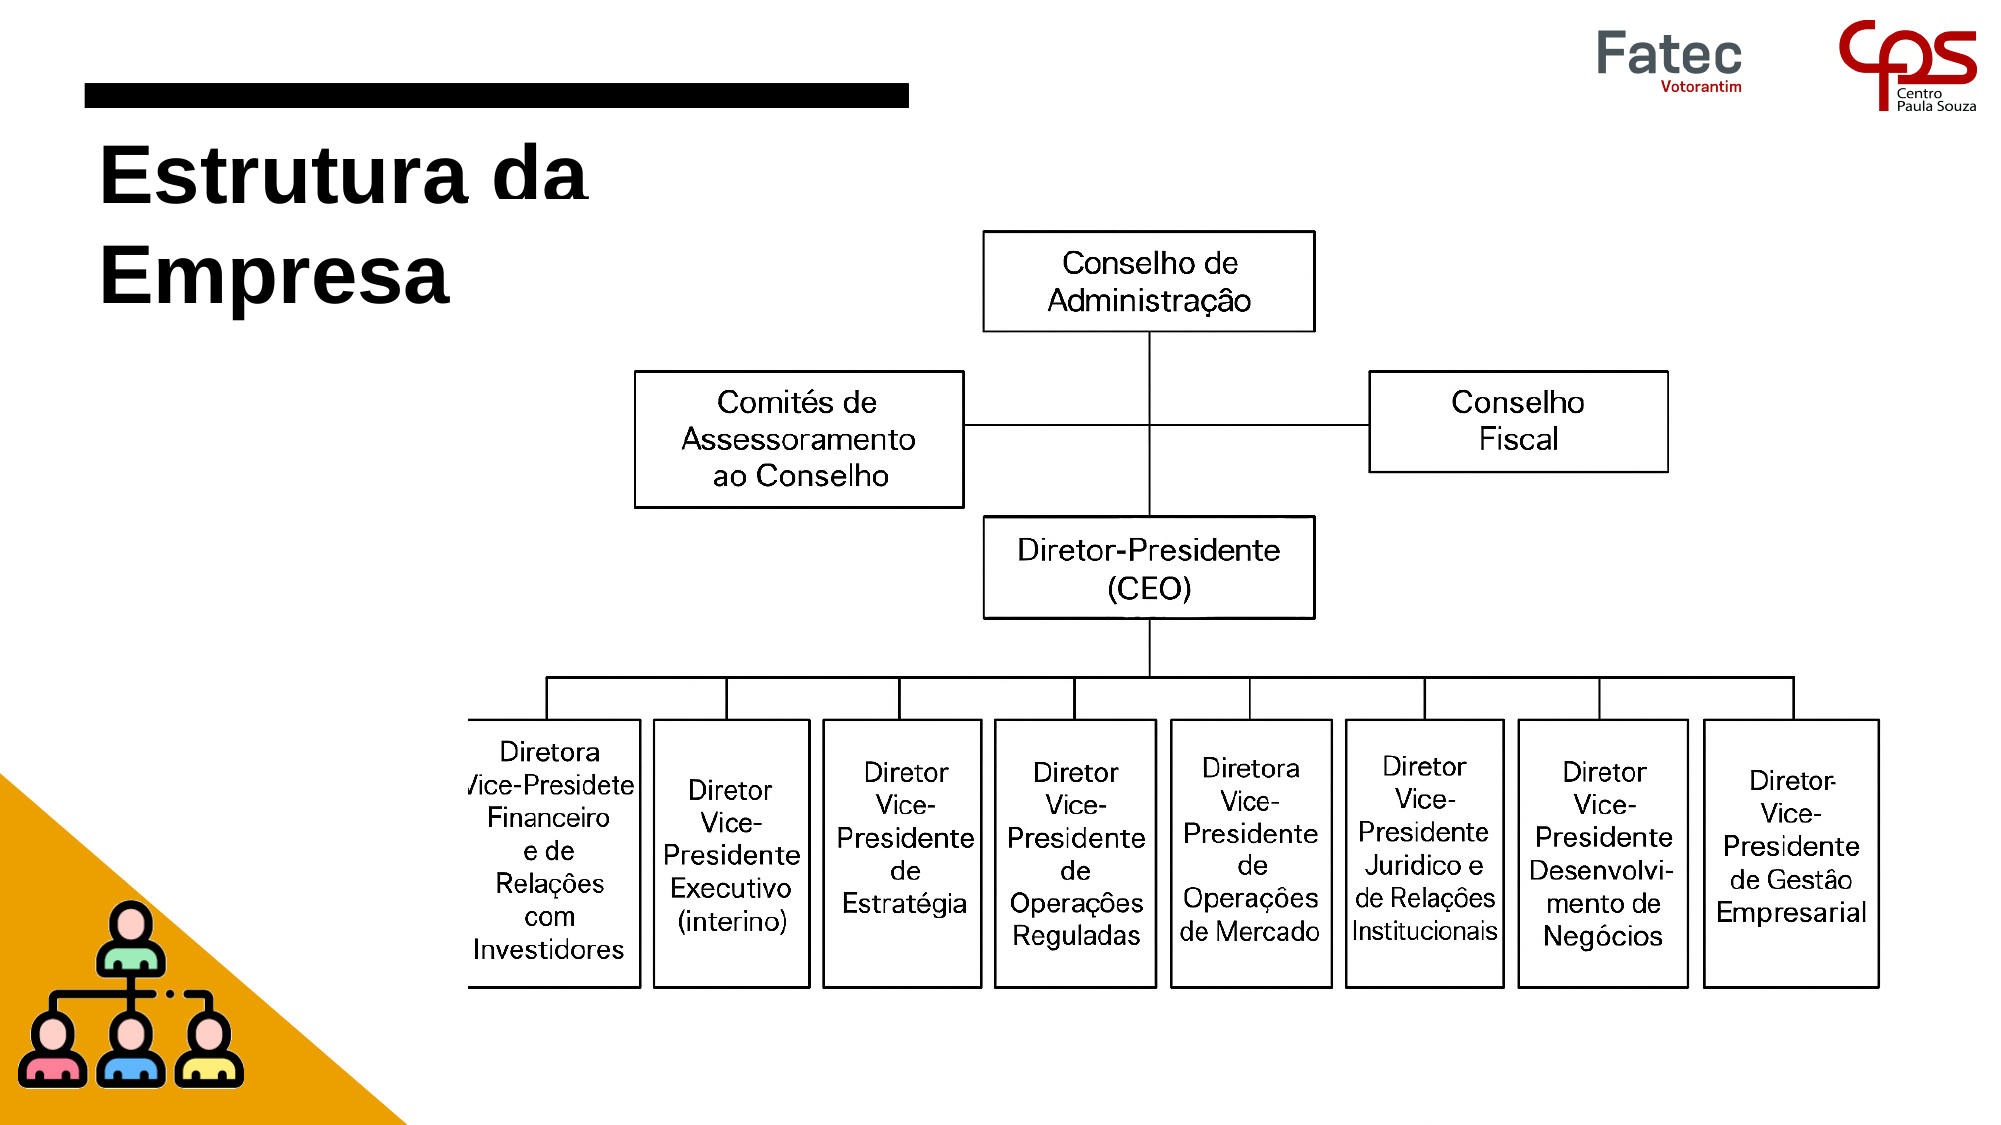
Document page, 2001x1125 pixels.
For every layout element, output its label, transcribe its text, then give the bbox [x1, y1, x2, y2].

picture [18, 881, 244, 1107]
picture [1597, 20, 1977, 120]
text_box [0, 771, 410, 1125]
title Estrutura da Empresa [83, 112, 903, 250]
picture [468, 199, 1917, 1125]
